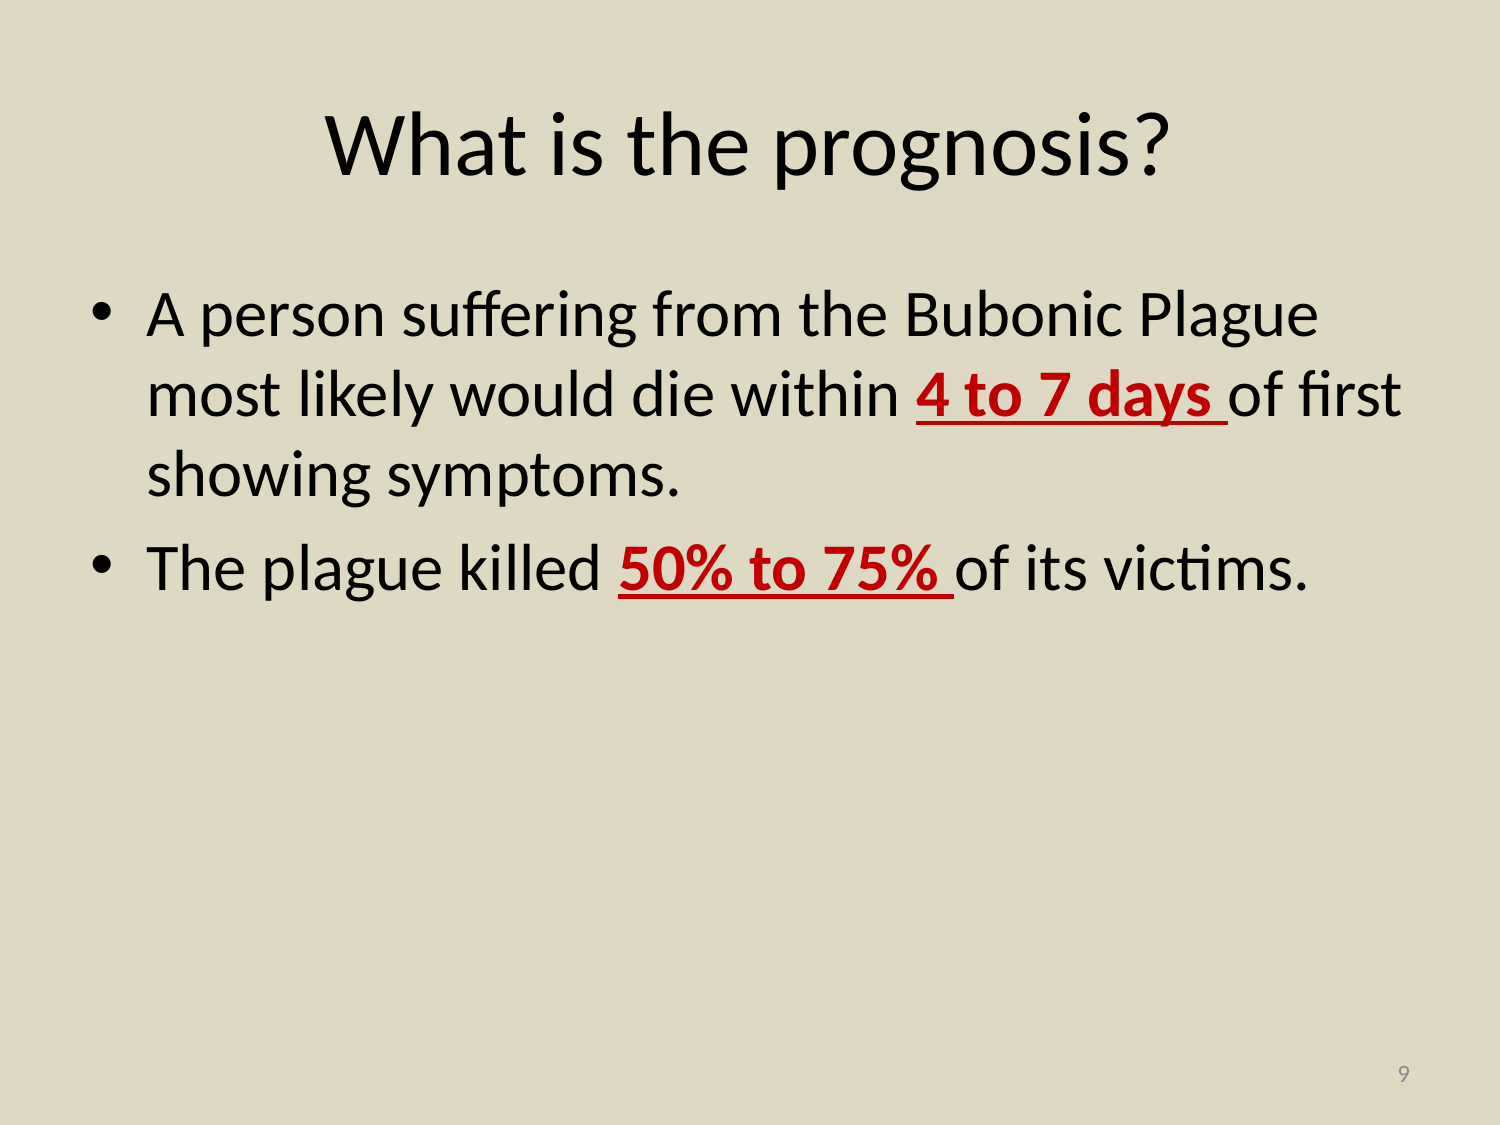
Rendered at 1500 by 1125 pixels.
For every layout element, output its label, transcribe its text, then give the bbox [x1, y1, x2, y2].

list A person suffering from the Bubonic Plague most likely would die within 4 to 7 days of first showing symptoms. The plague killed 50% to 75% of its victims. [75, 262, 1425, 1005]
title What is the prognosis? [75, 45, 1425, 233]
text_box ‹#› [1074, 1042, 1425, 1103]
